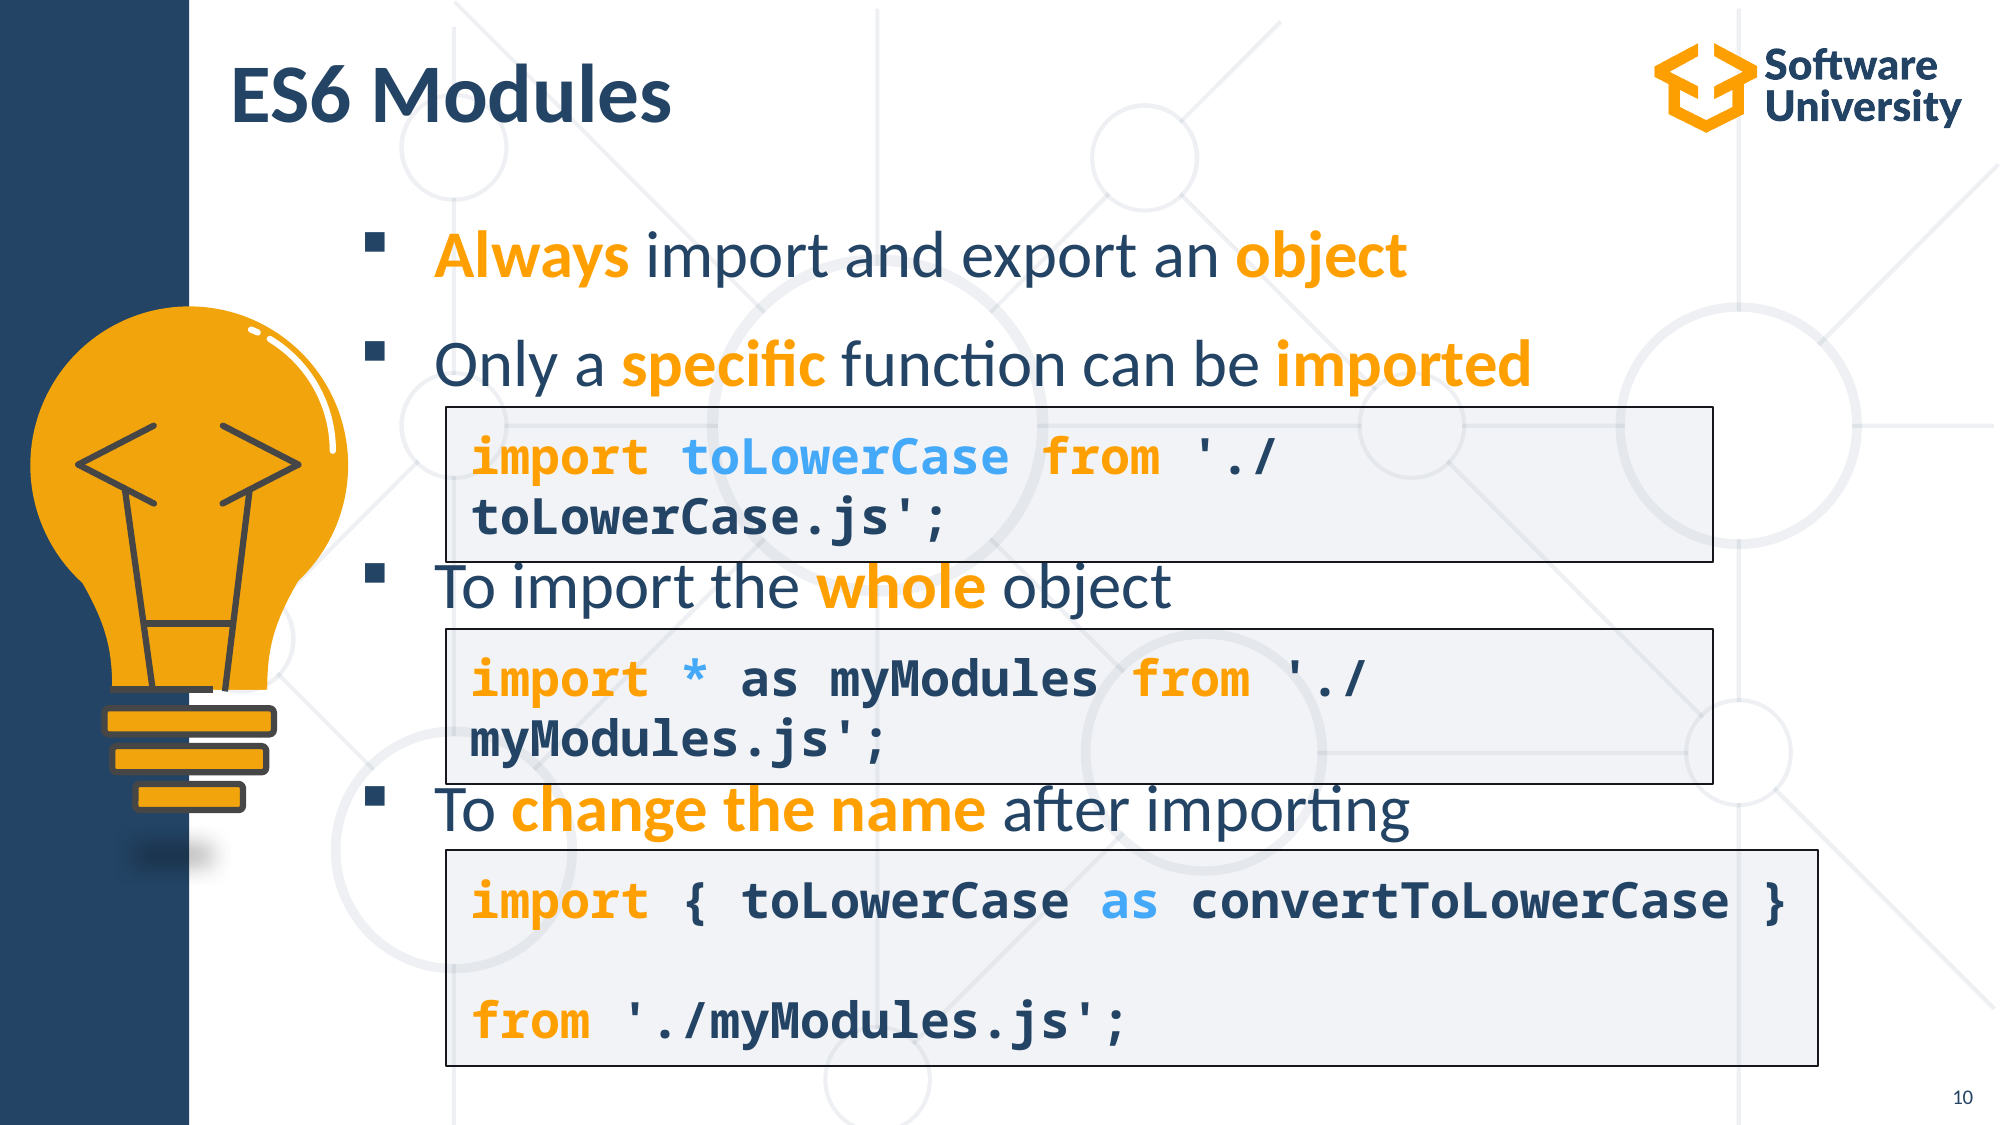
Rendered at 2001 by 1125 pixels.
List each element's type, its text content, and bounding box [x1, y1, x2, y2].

picture [1641, 31, 1973, 145]
slide_number 10 [1927, 1067, 1989, 1117]
text_box import toLowerCase from './toLowerCase.js'; [446, 406, 1714, 563]
list Always import and export an object Only a specific function can be imported To import the whole object To change the name after importing [254, 200, 1884, 1050]
text_box import { toLowerCase as convertToLowerCase } from './myModules.js'; [446, 850, 1819, 1066]
title ES6 Modules [212, 16, 1628, 162]
text_box import * as myModules from './myModules.js'; [446, 628, 1714, 784]
